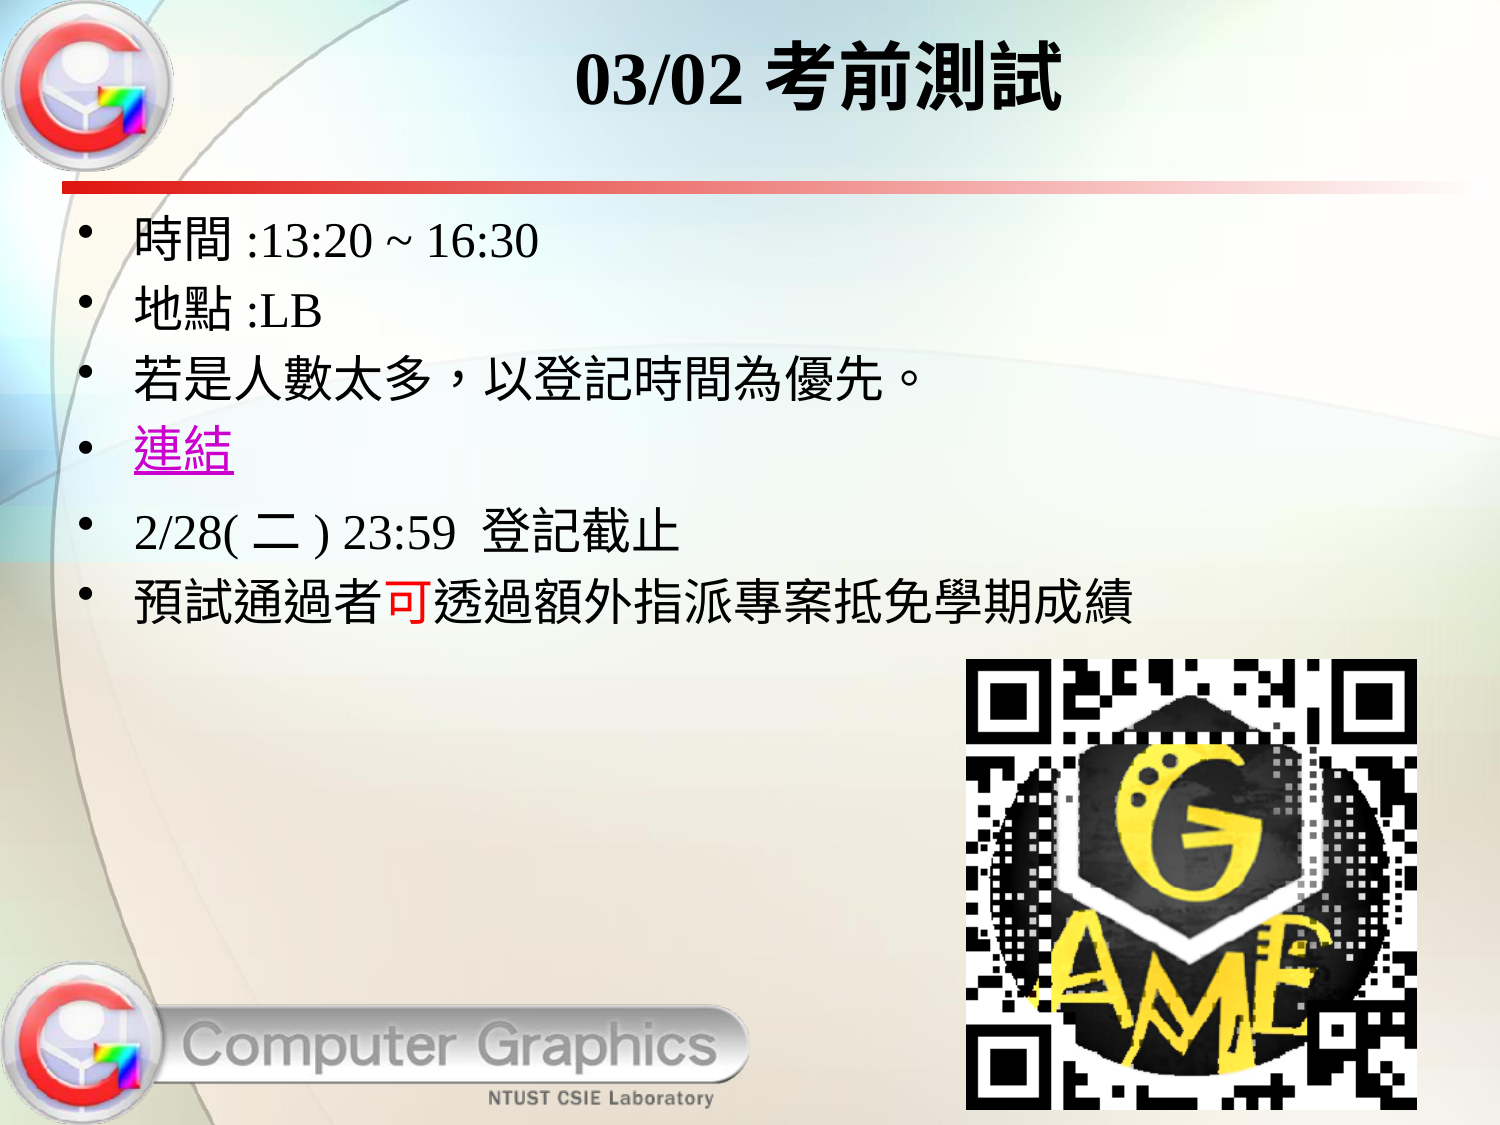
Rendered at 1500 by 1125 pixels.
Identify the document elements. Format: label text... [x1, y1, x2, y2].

list 時間:13:20 ~ 16:30 地點:LB 若是人數太多，以登記時間為優先。 連結 2/28(二) 23:59 登記截止 預試通過者可透過額外指派專案抵免學期成績 [62, 200, 1463, 1000]
picture [0, 0, 1500, 1125]
title 03/02考前測試 [174, 12, 1463, 138]
